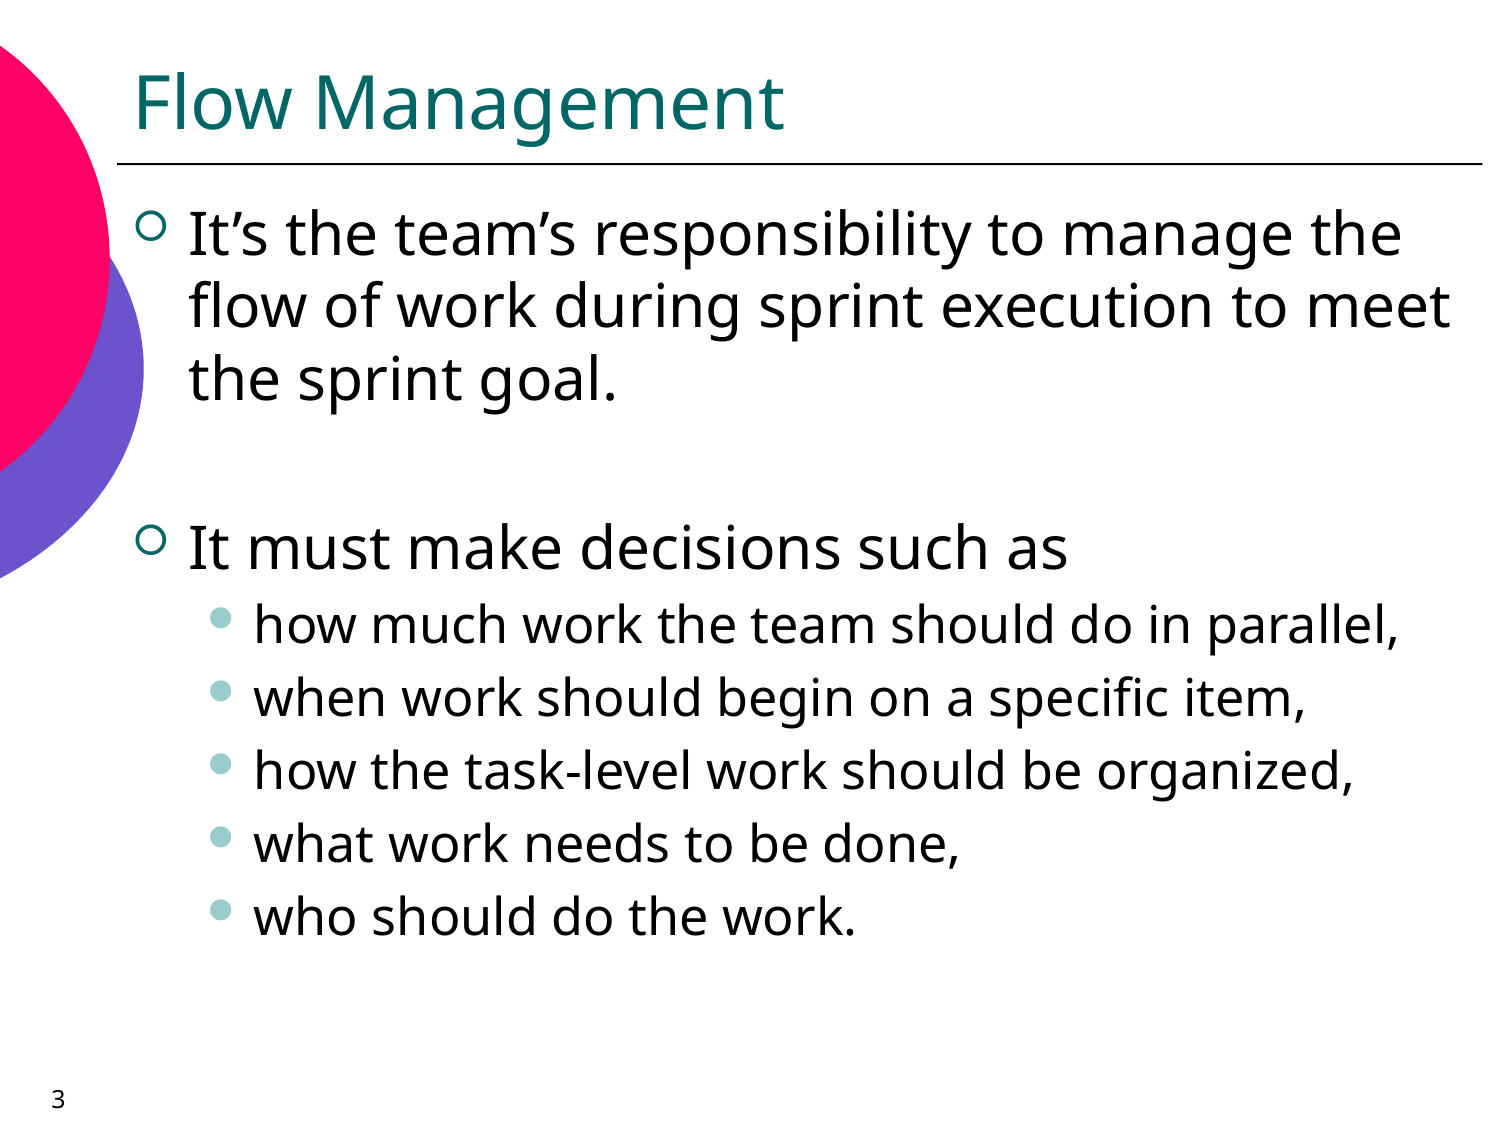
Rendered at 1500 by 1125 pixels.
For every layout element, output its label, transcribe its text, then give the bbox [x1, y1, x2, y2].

list It’s the team’s responsibility to manage the flow of work during sprint execution to meet the sprint goal. It must make decisions such as how much work the team should do in parallel, when work should begin on a specific item, how the task-level work should be organized, what work needs to be done, who should do the work. [116, 187, 1477, 1055]
slide_number 3 [0, 1049, 81, 1125]
title Flow Management [116, 11, 1500, 153]
